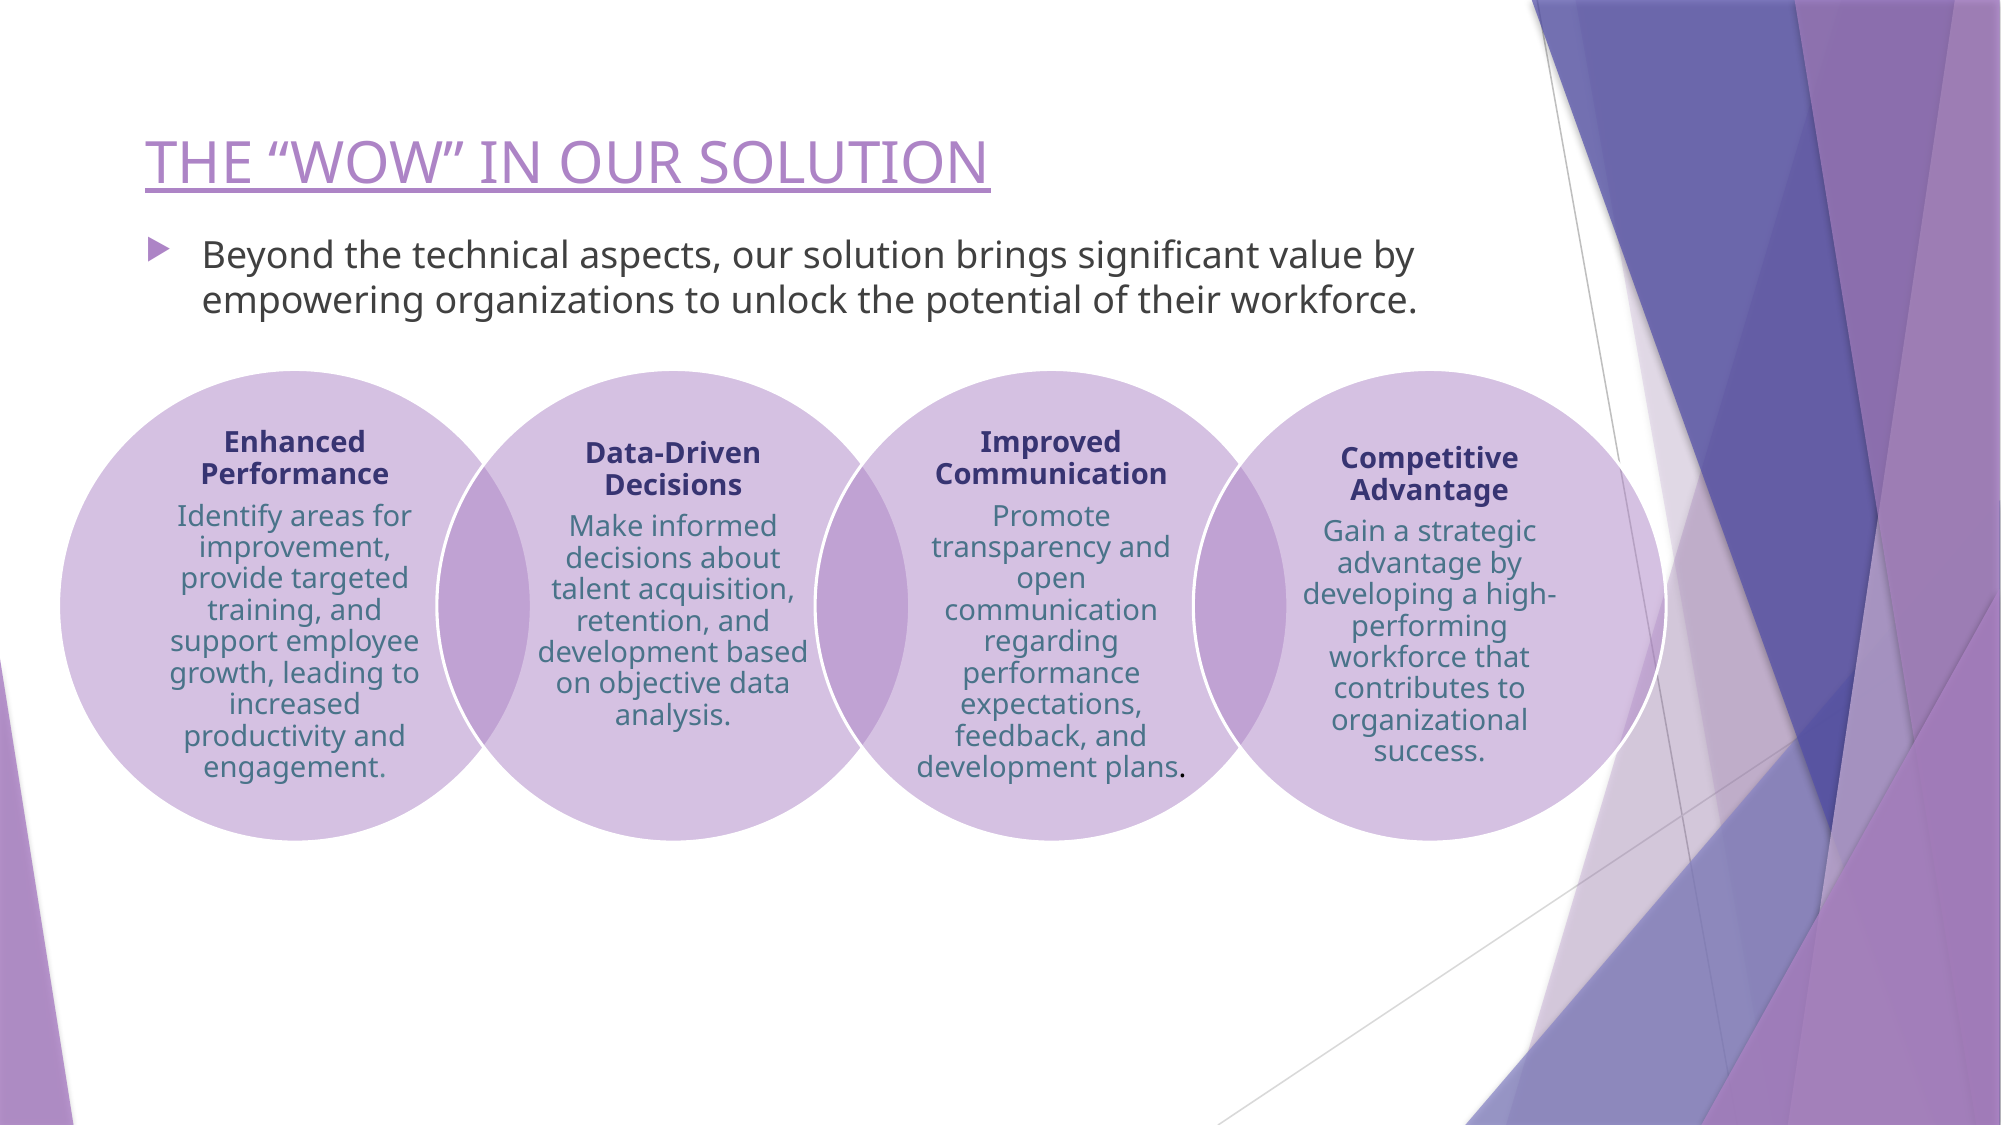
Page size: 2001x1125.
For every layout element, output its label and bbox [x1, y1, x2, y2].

text_box [57, 117, 1668, 1094]
